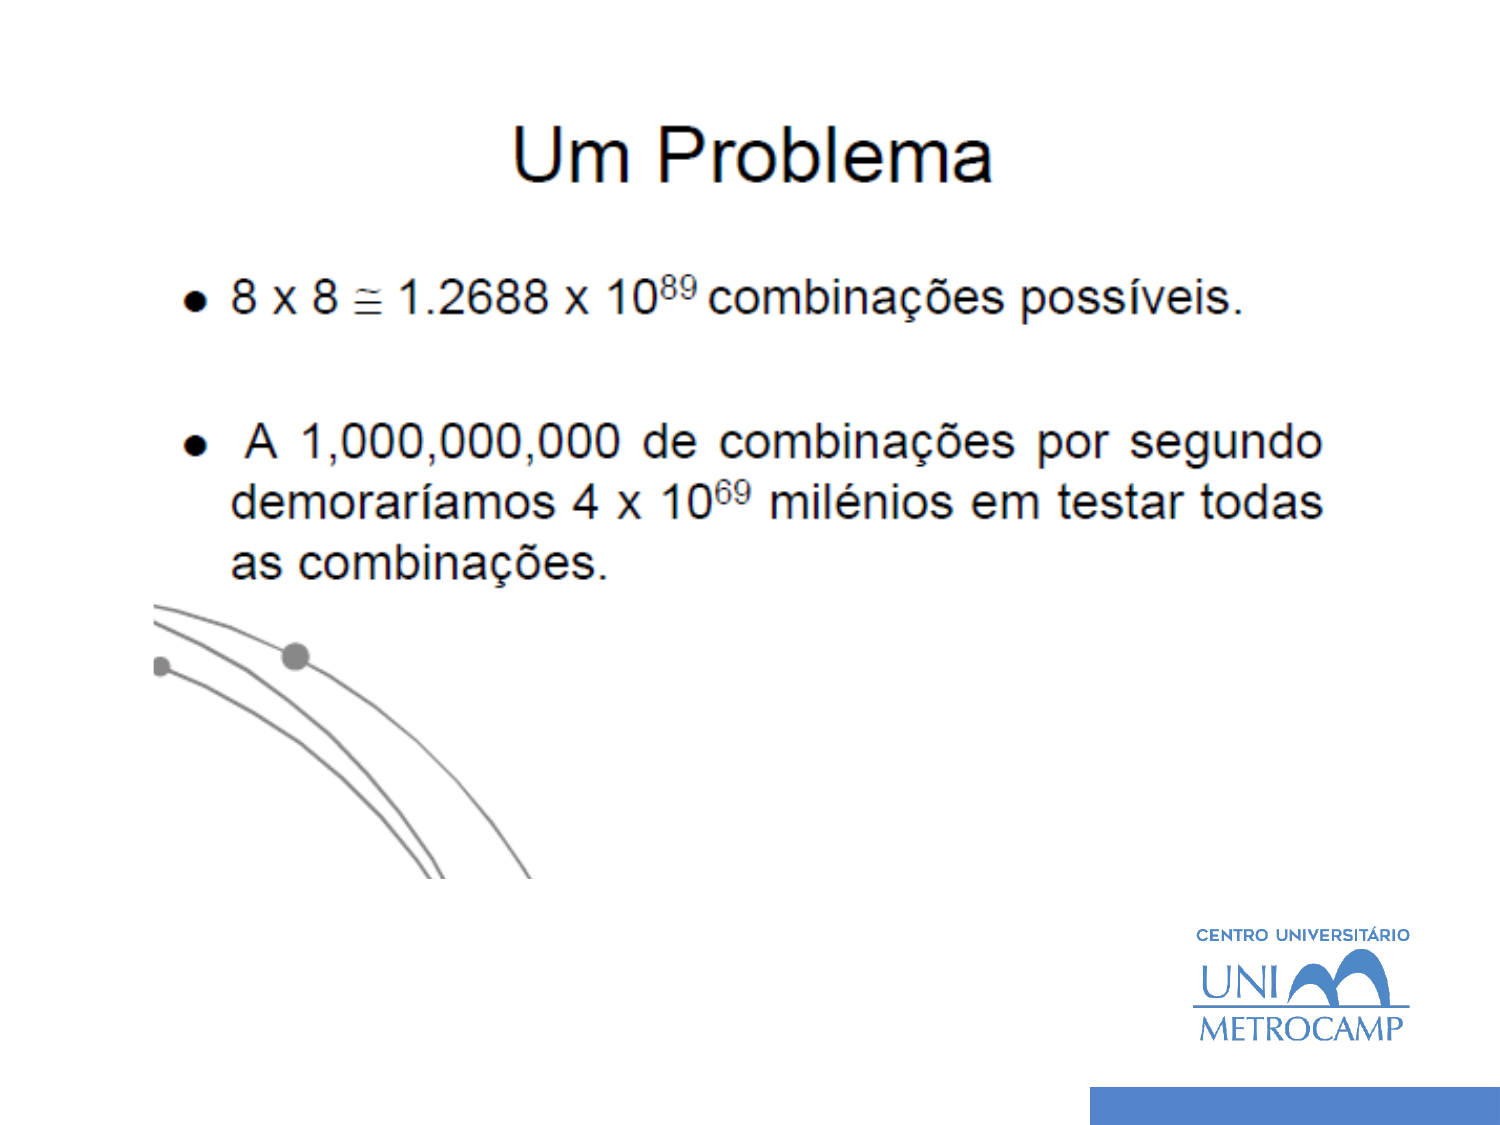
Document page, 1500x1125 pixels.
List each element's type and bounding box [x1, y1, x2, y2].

picture [153, 115, 1500, 1125]
